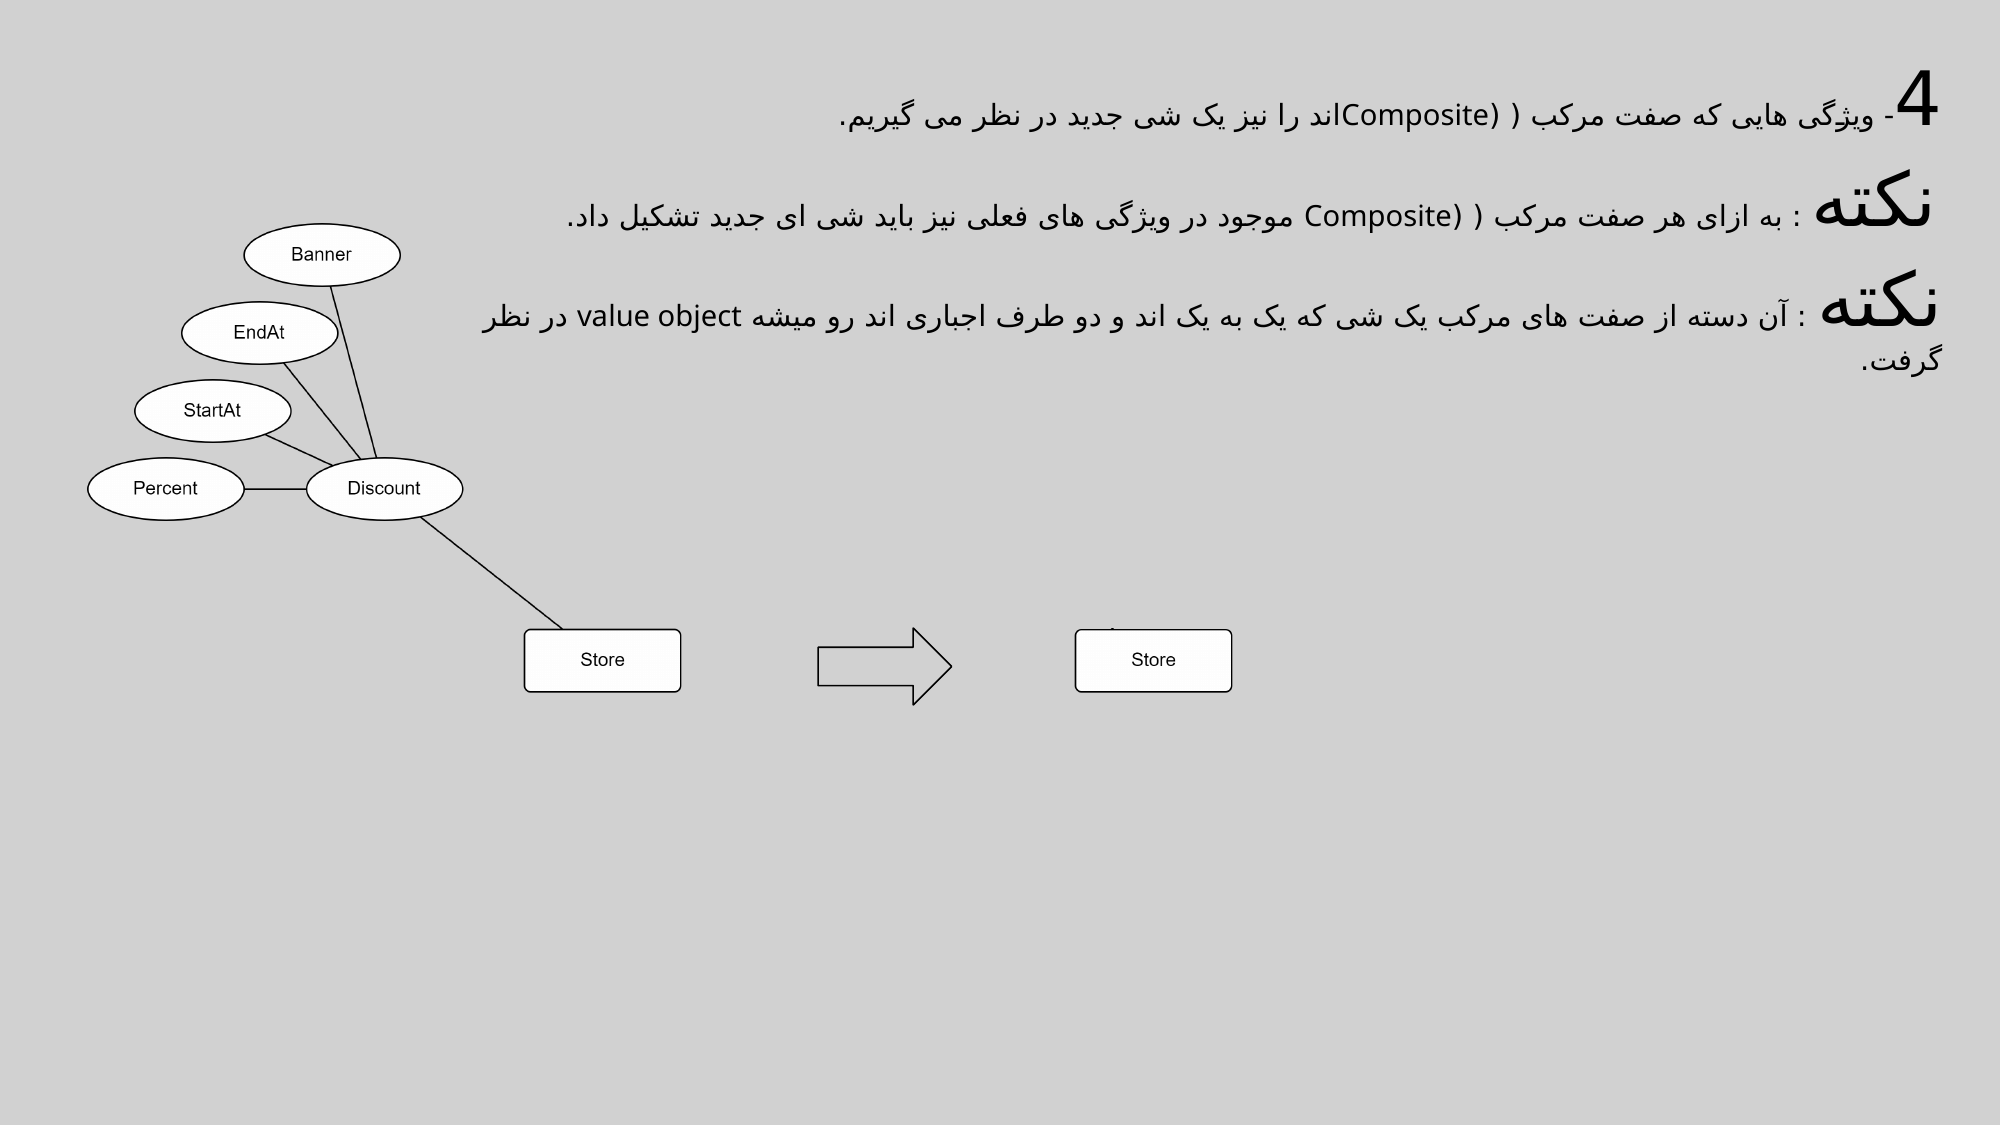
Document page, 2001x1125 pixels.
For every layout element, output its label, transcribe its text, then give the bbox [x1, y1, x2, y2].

text_box [818, 628, 952, 705]
picture [86, 223, 683, 695]
text_box نکته : آن دسته از صفت های مرکب یک شی که یک به یک اند و دو طرف اجباری اند رو میشه value object در نظر گرفت. [683, 244, 1958, 384]
text_box نکته : به ازای هر صفت مرکب ( (Composite موجود در ویژگی های فعلی نیز باید شی ای جدید تشکیل داد. [533, 143, 1952, 244]
text_box 4- ویژگی هایی که صفت مرکب ( (Compositeاند را نیز یک شی جدید در نظر می گیریم. [716, 43, 1958, 148]
picture [1065, 627, 1234, 695]
